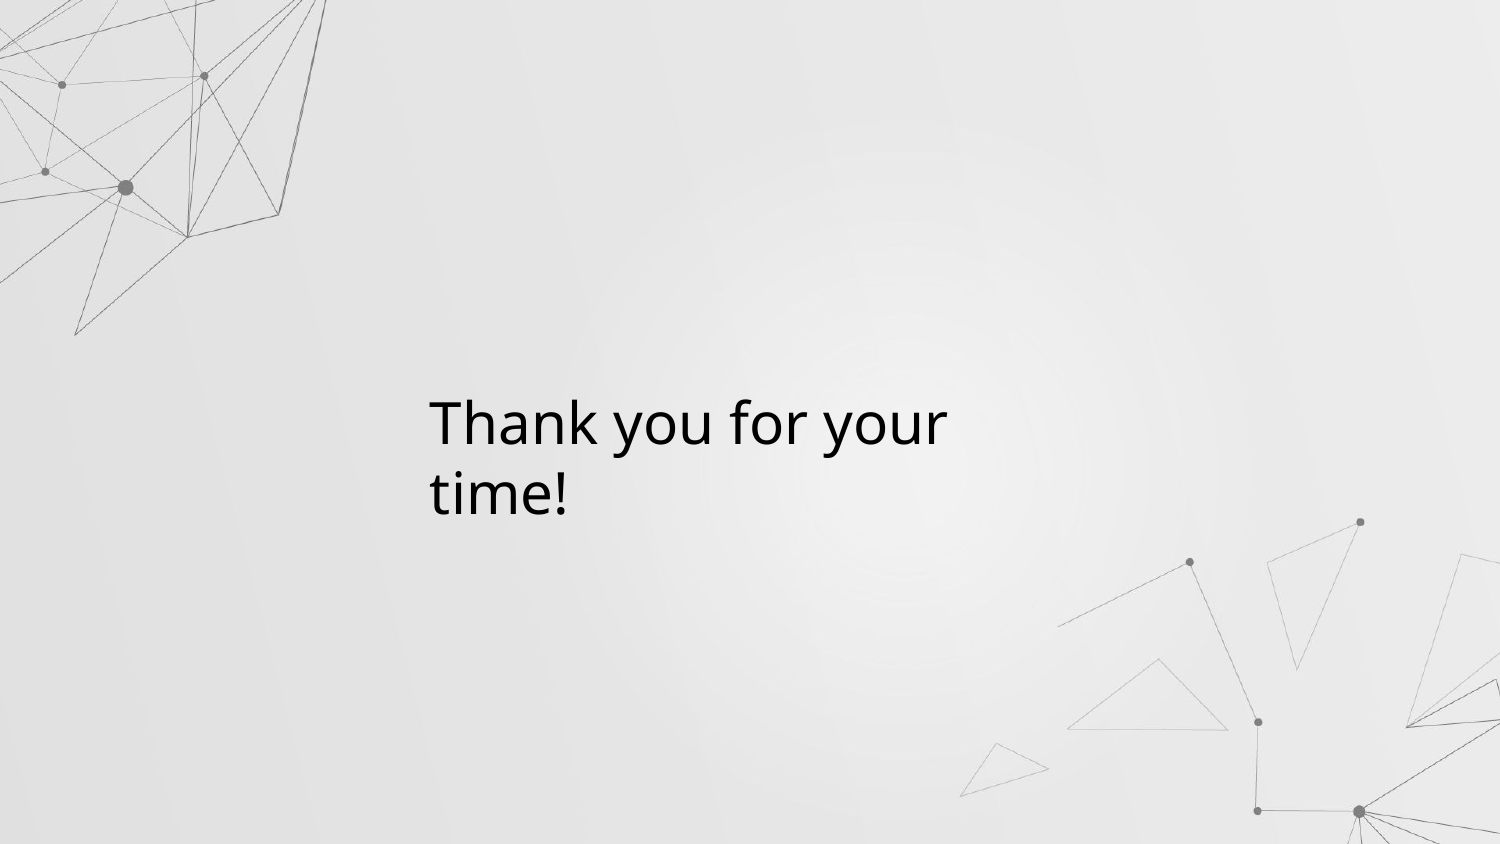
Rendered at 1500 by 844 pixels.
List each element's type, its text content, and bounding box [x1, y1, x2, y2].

picture [0, 0, 1500, 844]
text_box Thank you for your time! [415, 371, 1085, 542]
